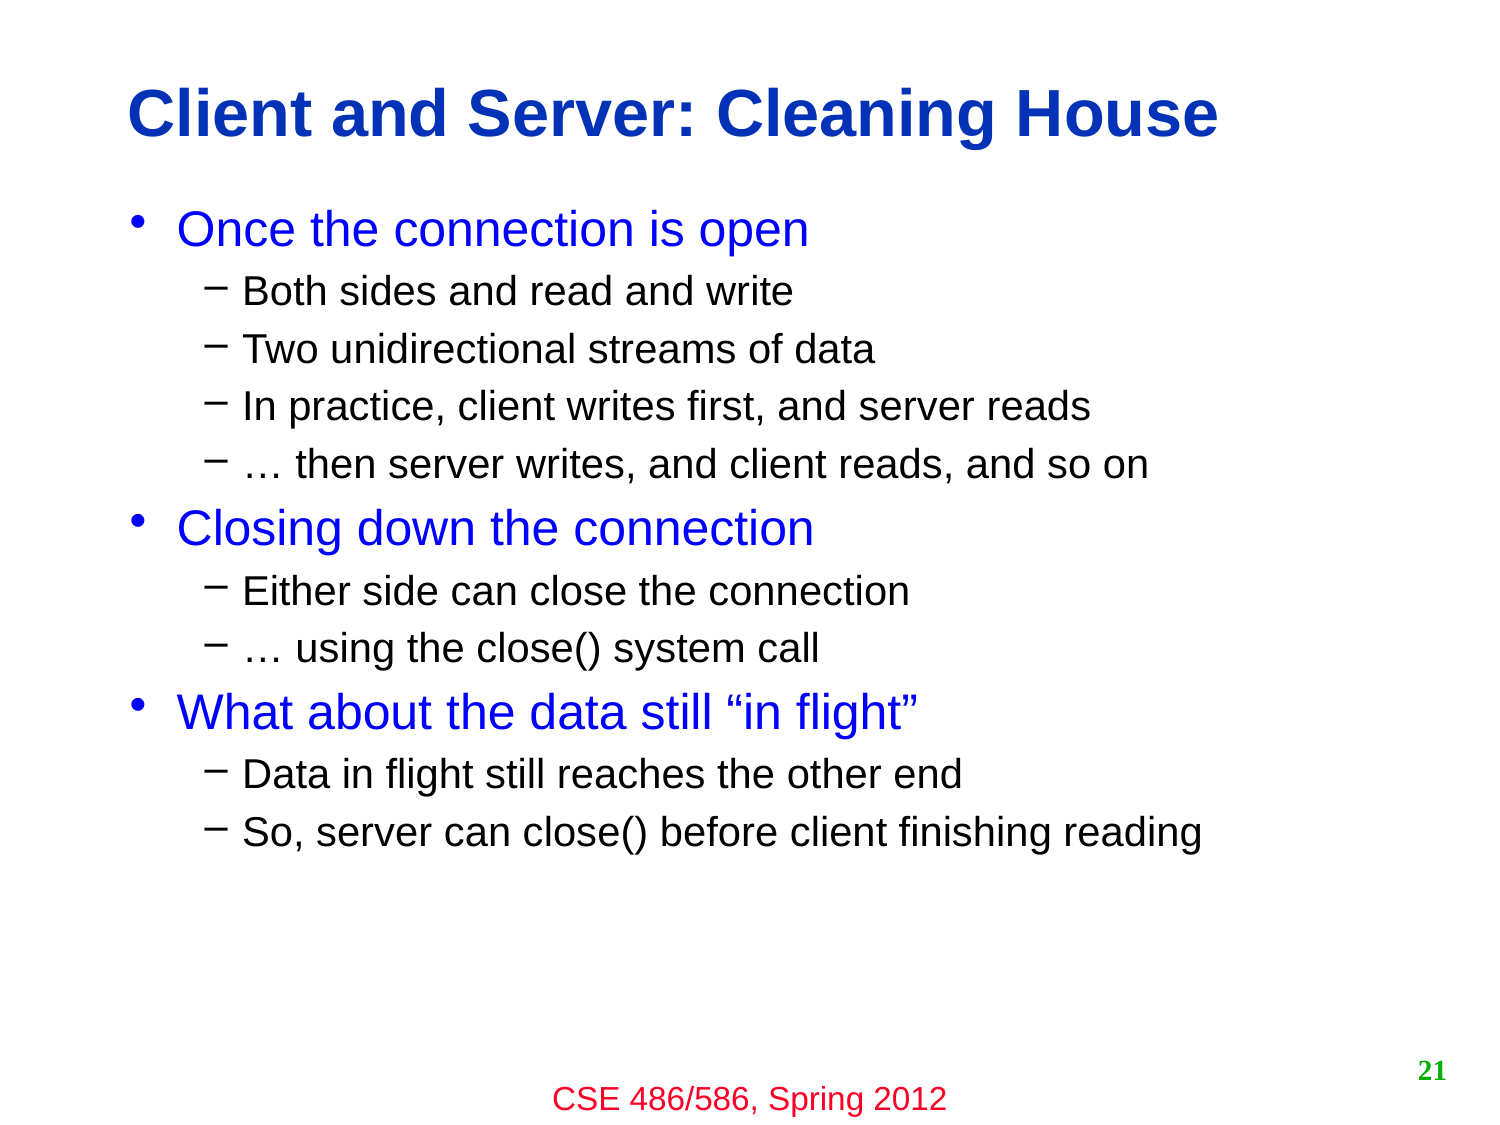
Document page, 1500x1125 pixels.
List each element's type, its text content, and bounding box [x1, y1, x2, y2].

slide_number 21 [1312, 1037, 1463, 1101]
title Client and Server: Cleaning House [112, 53, 1310, 176]
list Once the connection is open Both sides and read and write Two unidirectional streams of data In practice, client writes first, and server reads … then server writes, and client reads, and so on Closing down the connection Either side can close the connection … using the close() system call What about the data still “in flight” Data in flight still reaches the other end So, server can close() before client finishing reading [114, 195, 1376, 1005]
